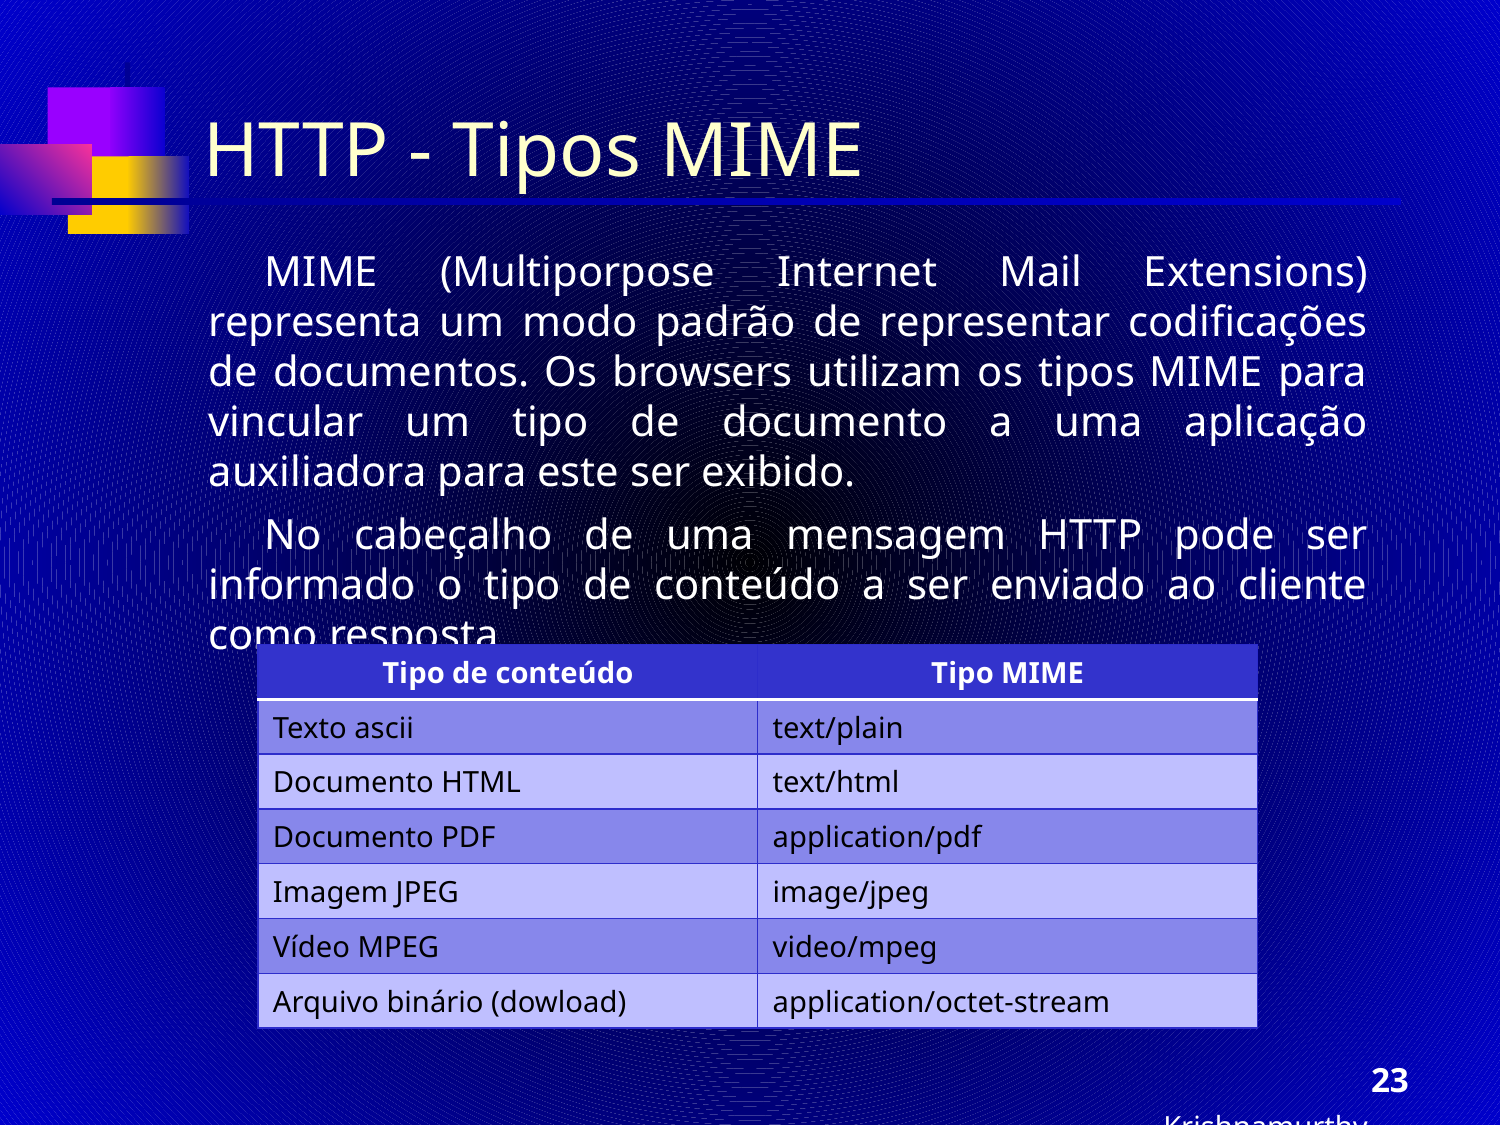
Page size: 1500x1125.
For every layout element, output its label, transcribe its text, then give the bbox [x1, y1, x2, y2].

slide_number 23 [1112, 1037, 1424, 1113]
table_header Tipo MIME [758, 645, 1257, 698]
table_cell application/pdf [758, 810, 1257, 863]
table_cell text/html [758, 755, 1257, 808]
table_cell text/plain [758, 701, 1257, 753]
table_cell Documento PDF [259, 810, 757, 863]
table_cell Imagem JPEG [259, 864, 757, 918]
table_cell Arquivo binário (dowload) [259, 974, 757, 1027]
table_cell image/jpeg [758, 864, 1257, 918]
title HTTP - Tipos MIME [188, 93, 1466, 199]
table_header Tipo de conteúdo [259, 645, 757, 698]
table_cell video/mpeg [758, 919, 1257, 973]
table_cell application/octet-stream [758, 974, 1257, 1027]
list MIME (Multiporpose Internet Mail Extensions) representa um modo padrão de representar codificações de documentos. Os browsers utilizam os tipos MIME para vincular um tipo de documento a uma aplicação auxiliadora para este ser exibido. No cabeçalho de uma mensagem HTTP pode ser informado o tipo de conteúdo a ser enviado ao cliente como resposta. Alguns tipos comuns padronizados pela IANA são: Krishnamurthy [193, 237, 1383, 1006]
table_cell Texto ascii [259, 701, 757, 753]
table_cell Documento HTML [259, 755, 757, 808]
table_cell Vídeo MPEG [259, 919, 757, 973]
